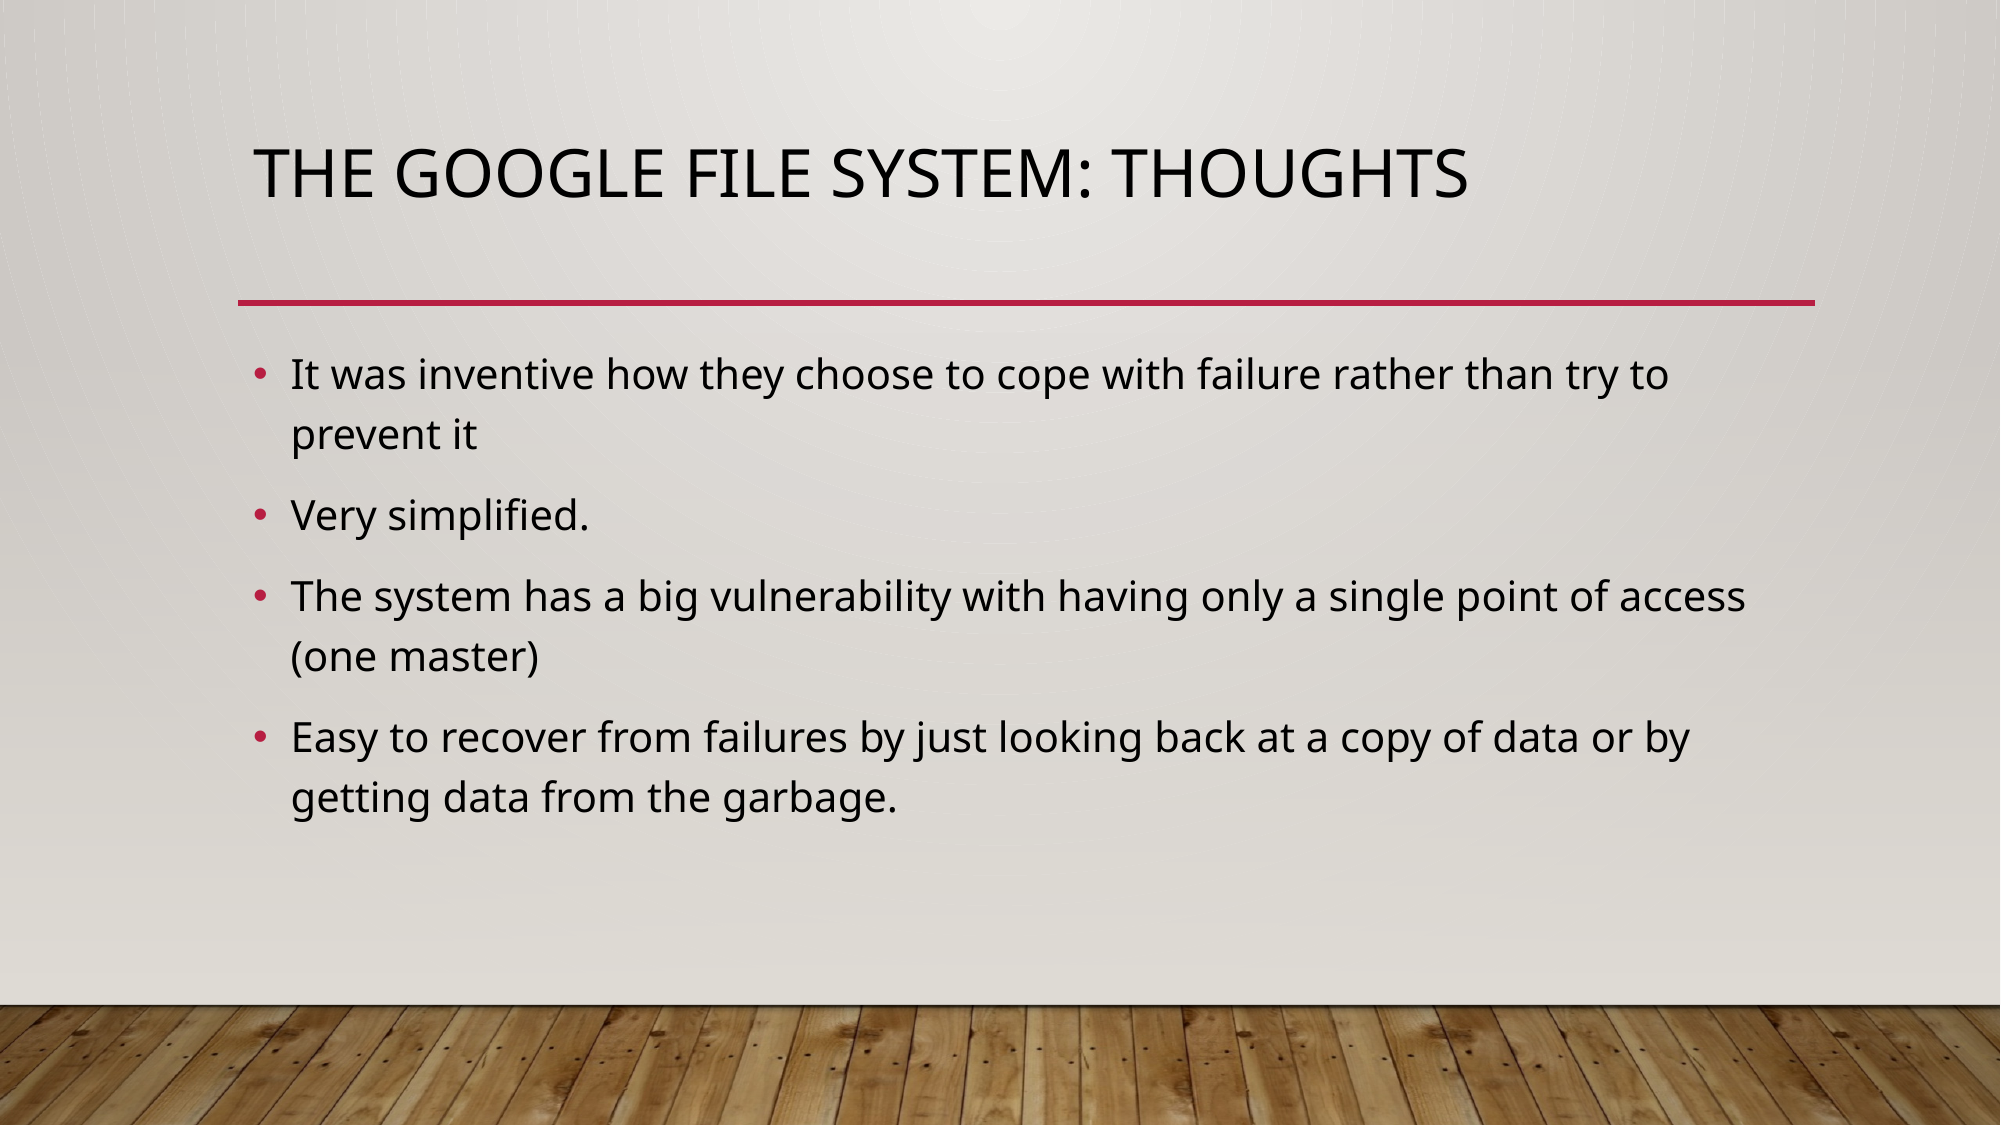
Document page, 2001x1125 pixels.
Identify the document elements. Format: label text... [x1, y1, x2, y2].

title The google file system: thoughts [238, 131, 1814, 305]
picture [0, 1005, 2000, 1125]
list It was inventive how they choose to cope with failure rather than try to prevent it Very simplified. The system has a big vulnerability with having only a single point of access (one master) Easy to recover from failures by just looking back at a copy of data or by getting data from the garbage. [238, 330, 1814, 897]
